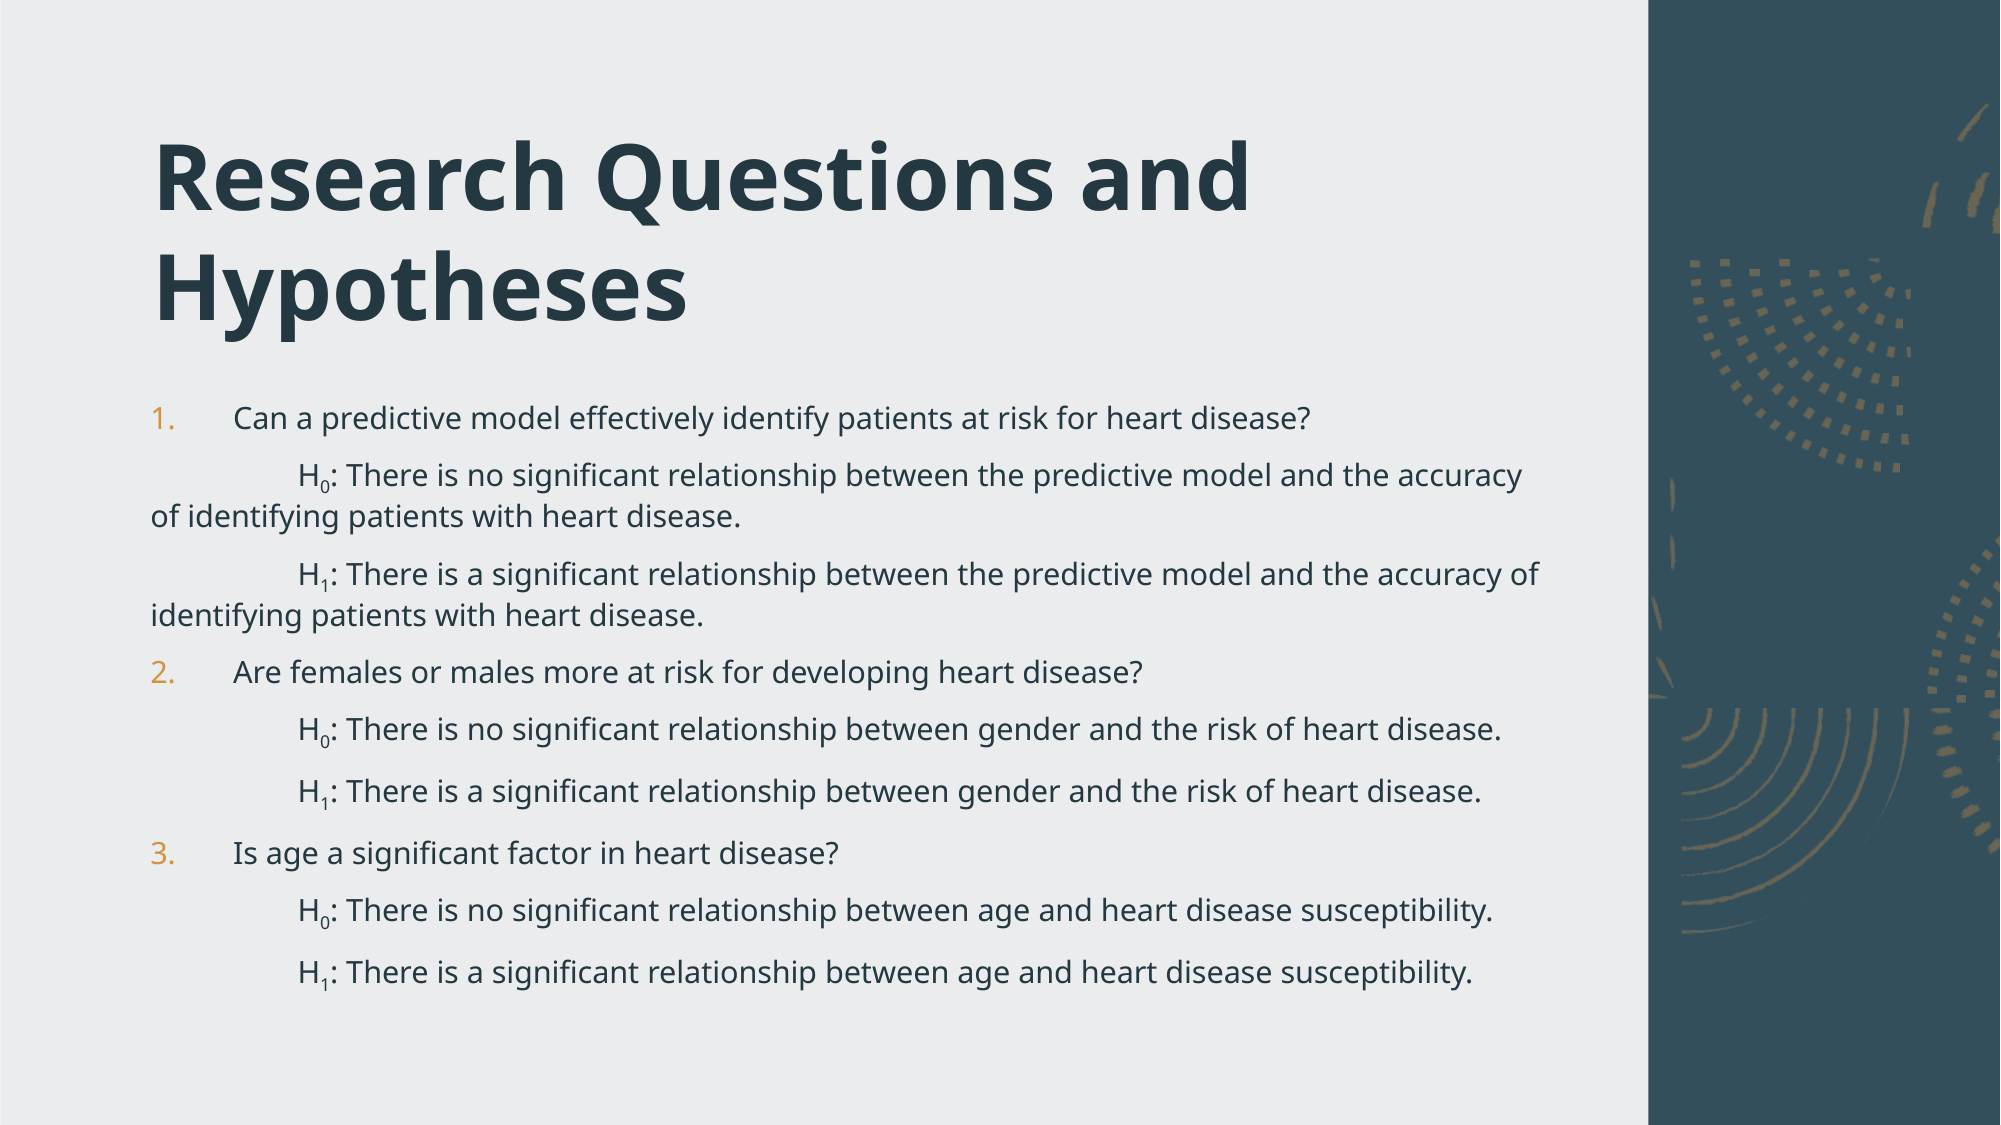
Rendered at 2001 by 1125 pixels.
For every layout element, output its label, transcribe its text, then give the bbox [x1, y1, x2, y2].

text_box [0, 0, 1647, 1125]
text_box [1647, 0, 2000, 1125]
list Can a predictive model effectively identify patients at risk for heart disease? H0: There is no significant relationship between the predictive model and the accuracy of identifying patients with heart disease. H1: There is a significant relationship between the predictive model and the accuracy of identifying patients with heart disease. Are females or males more at risk for developing heart disease? H0: There is no significant relationship between gender and the risk of heart disease. H1: There is a significant relationship between gender and the risk of heart disease. Is age a significant factor in heart disease? H0: There is no significant relationship between age and heart disease susceptibility. H1: There is a significant relationship between age and heart disease susceptibility. [135, 391, 1573, 1003]
title Research Questions and Hypotheses [137, 91, 1575, 365]
